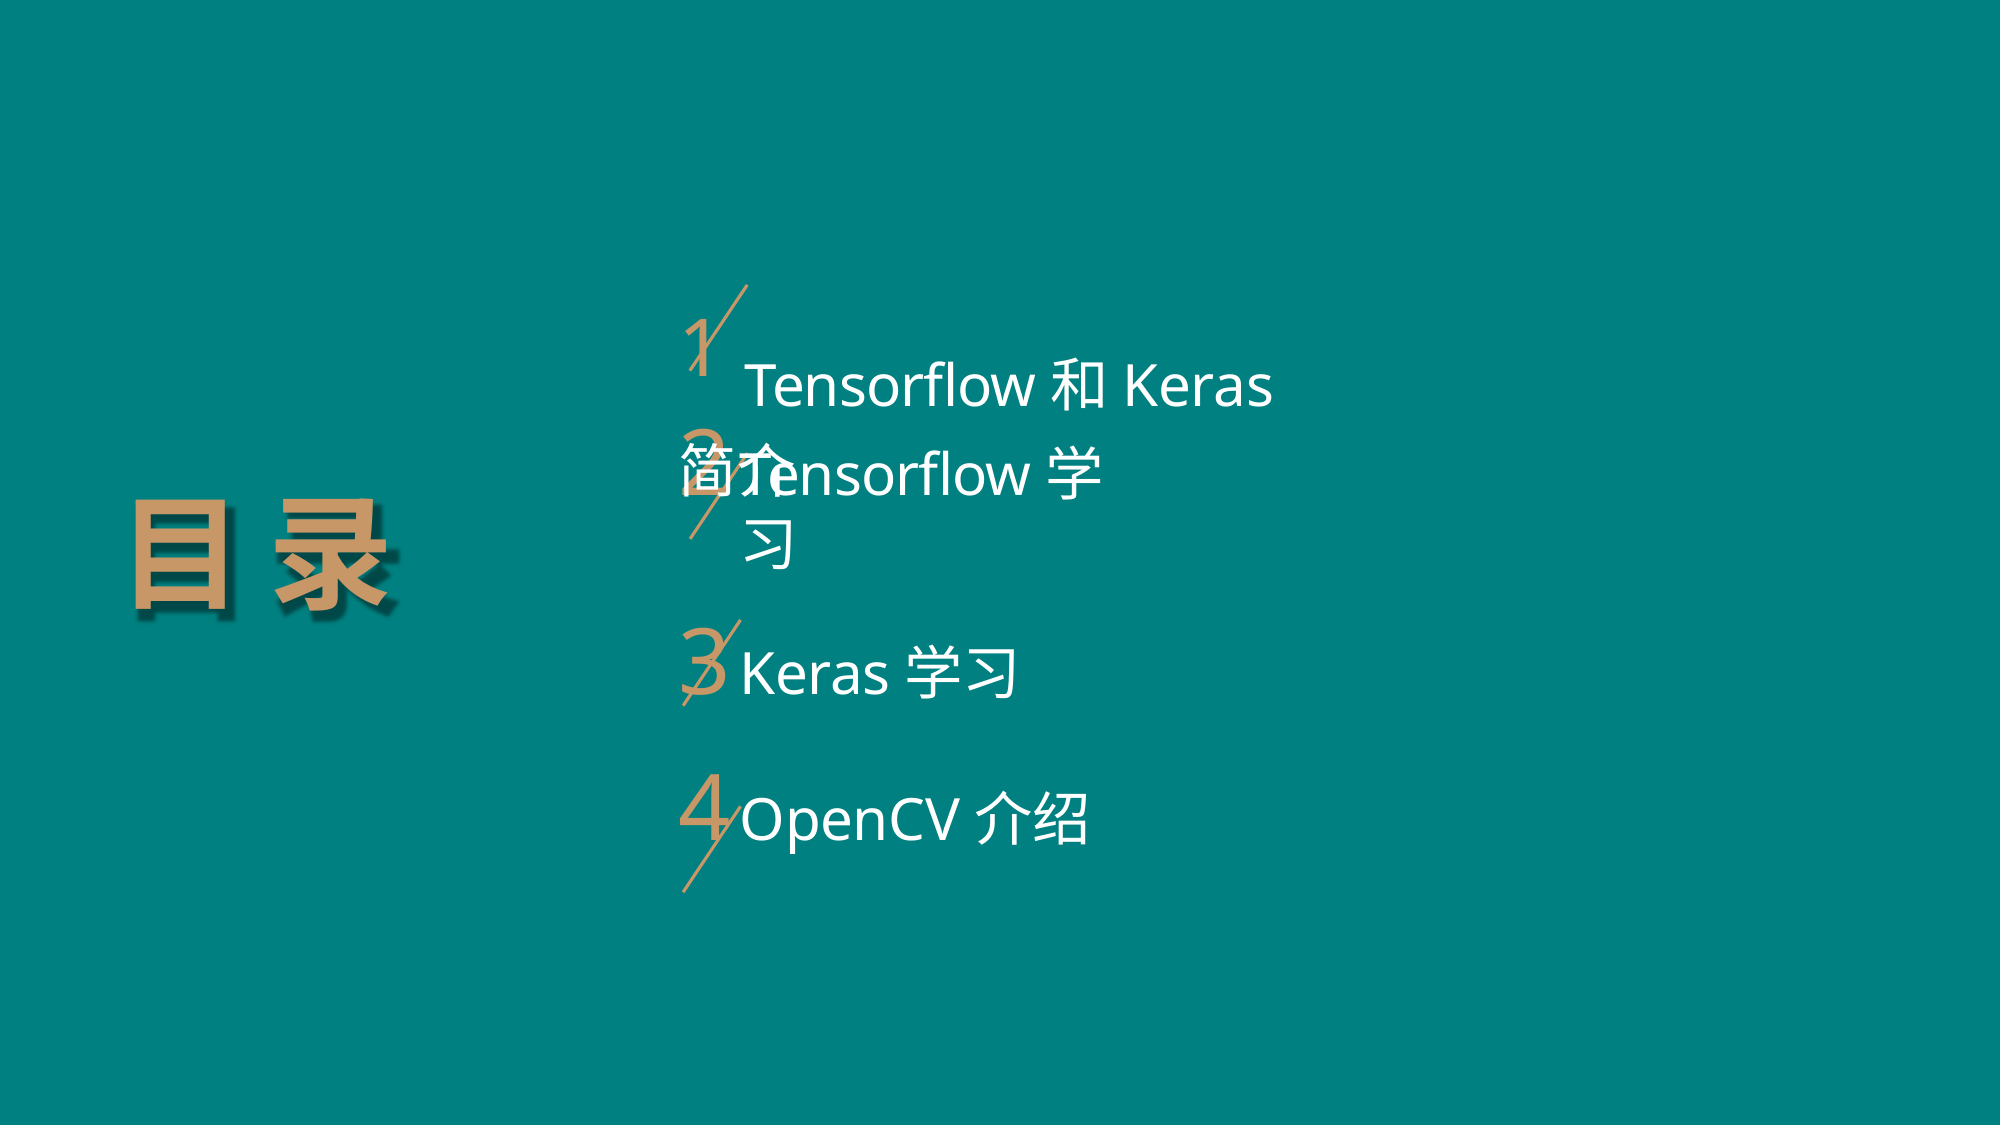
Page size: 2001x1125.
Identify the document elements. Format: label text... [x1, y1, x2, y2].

text_box [41, 439, 491, 716]
title 1 Tensorflow和Keras简介 [674, 266, 1337, 505]
text_box 目录 [116, 472, 575, 625]
text_box Tensorflow学习 Keras学习 OpenCV介绍 [674, 505, 1139, 853]
